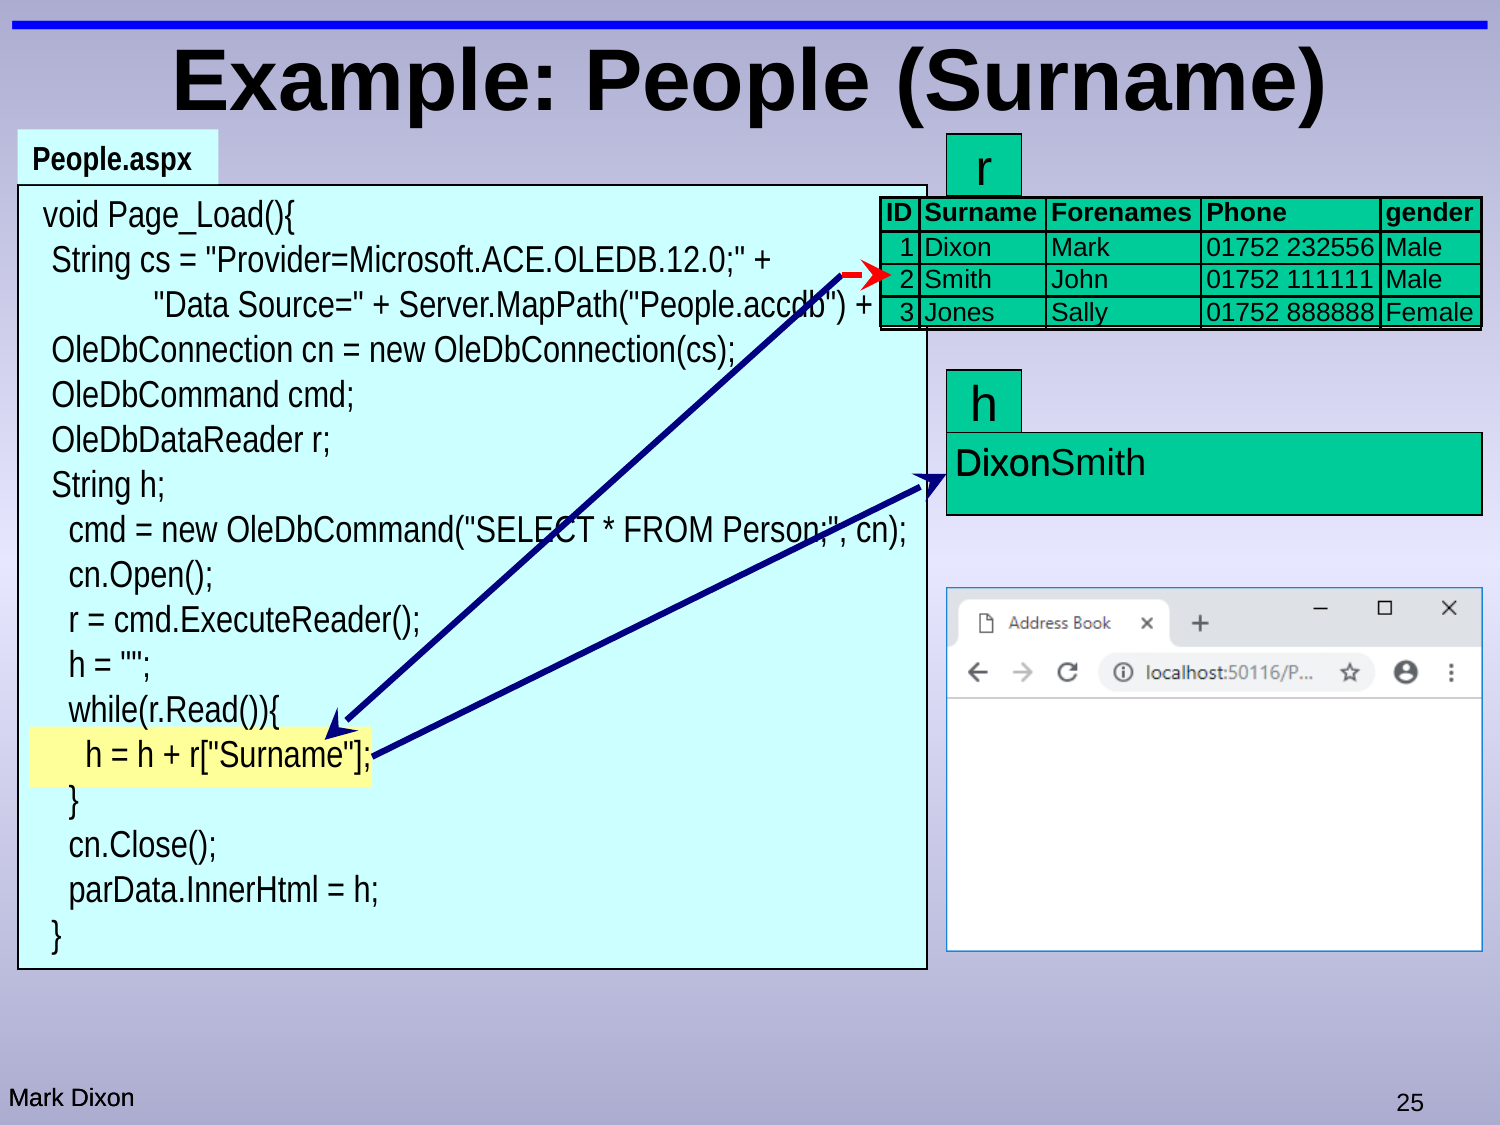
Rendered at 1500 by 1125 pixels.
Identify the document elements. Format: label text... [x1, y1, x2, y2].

title Example: People (Surname) [0, 0, 1500, 150]
text_box r [946, 133, 1022, 194]
text_box DixonSmith [940, 430, 1162, 491]
text_box People.aspx [17, 150, 219, 185]
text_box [879, 196, 1483, 331]
text_box [923, 473, 940, 493]
text_box h [946, 369, 1022, 430]
text_box [324, 718, 347, 740]
text_box [946, 432, 1483, 516]
text_box void Page_Load(){ String cs = "Provider=Microsoft.ACE.OLEDB.12.0;" + "Data Source=" + Server.MapPath("People.accdb") + ";"; OleDbConnection cn = new OleDbConnection(cs); OleDbCommand cmd; OleDbDataReader r; String h; cmd = new OleDbCommand("SELECT * FROM Person;", cn); cn.Open(); r = cmd.ExecuteReader(); h = ""; while(r.Read()){ h = h + r["Surname"]; } cn.Close(); parData.InnerHtml = h; } [28, 184, 928, 962]
text_box [17, 185, 928, 969]
picture [946, 586, 1483, 952]
